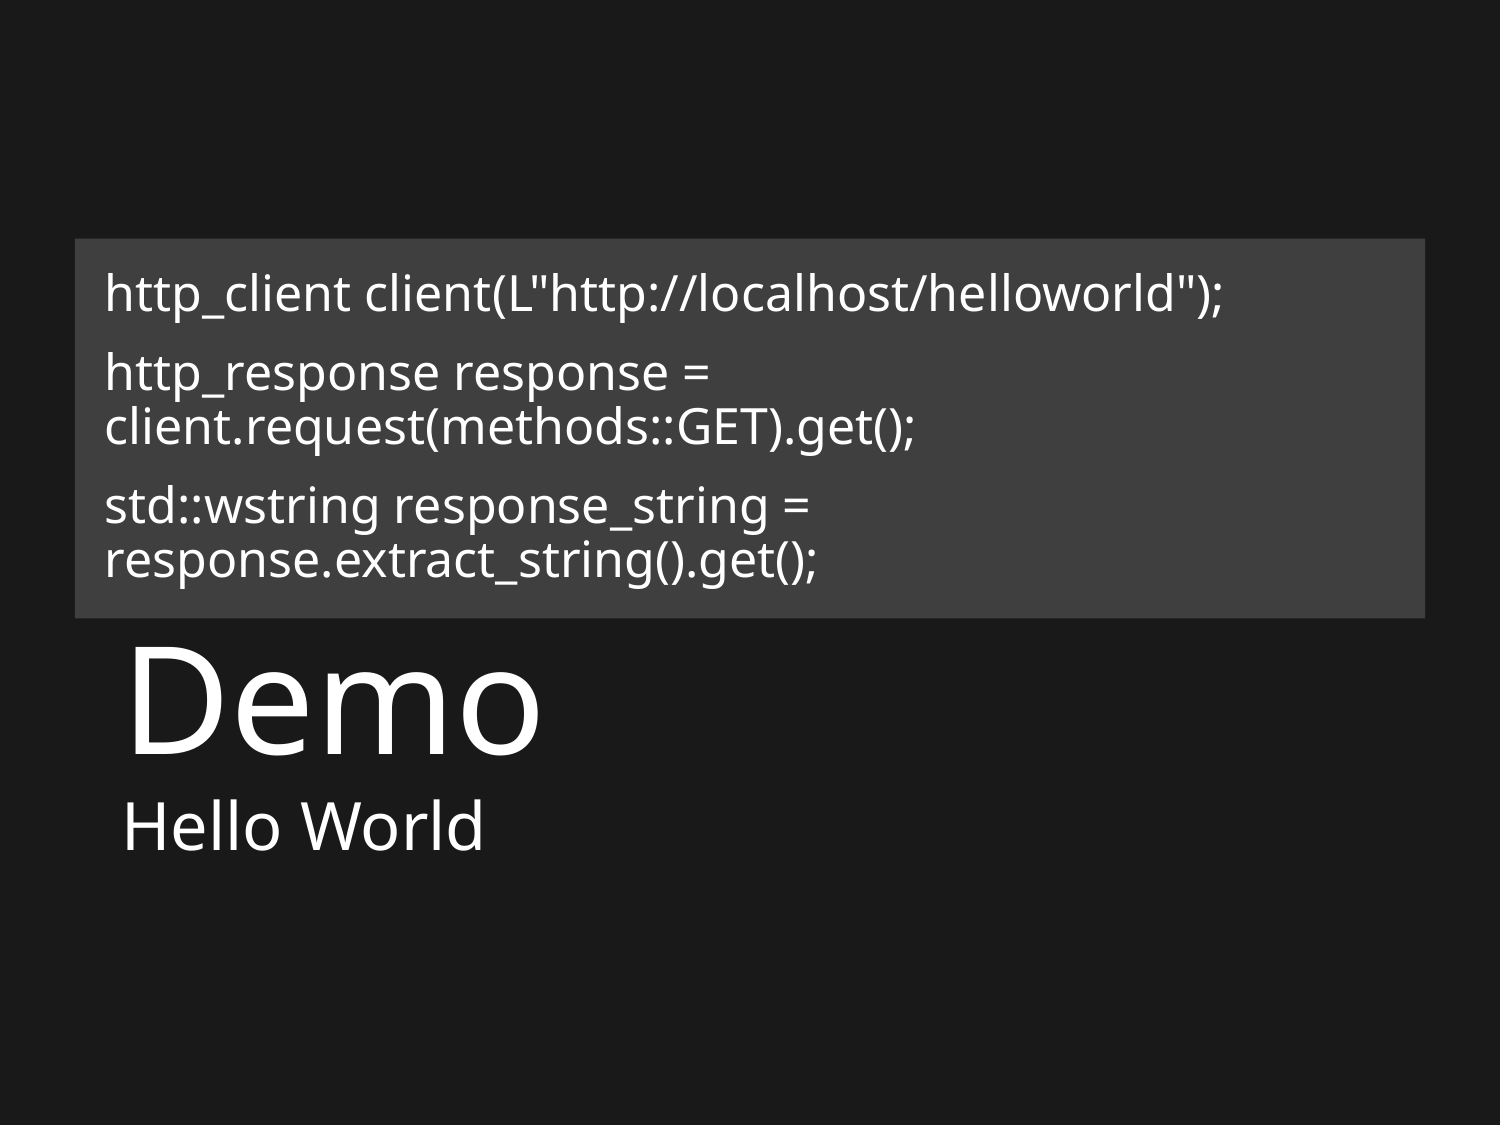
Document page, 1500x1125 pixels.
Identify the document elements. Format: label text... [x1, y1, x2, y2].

text_box Demo Hello World [106, 619, 1072, 872]
text_box http_client client(L"http://localhost/helloworld"); http_response response = client.request(methods::GET).get(); std::wstring response_string = response.extract_string().get(); [74, 238, 1426, 619]
